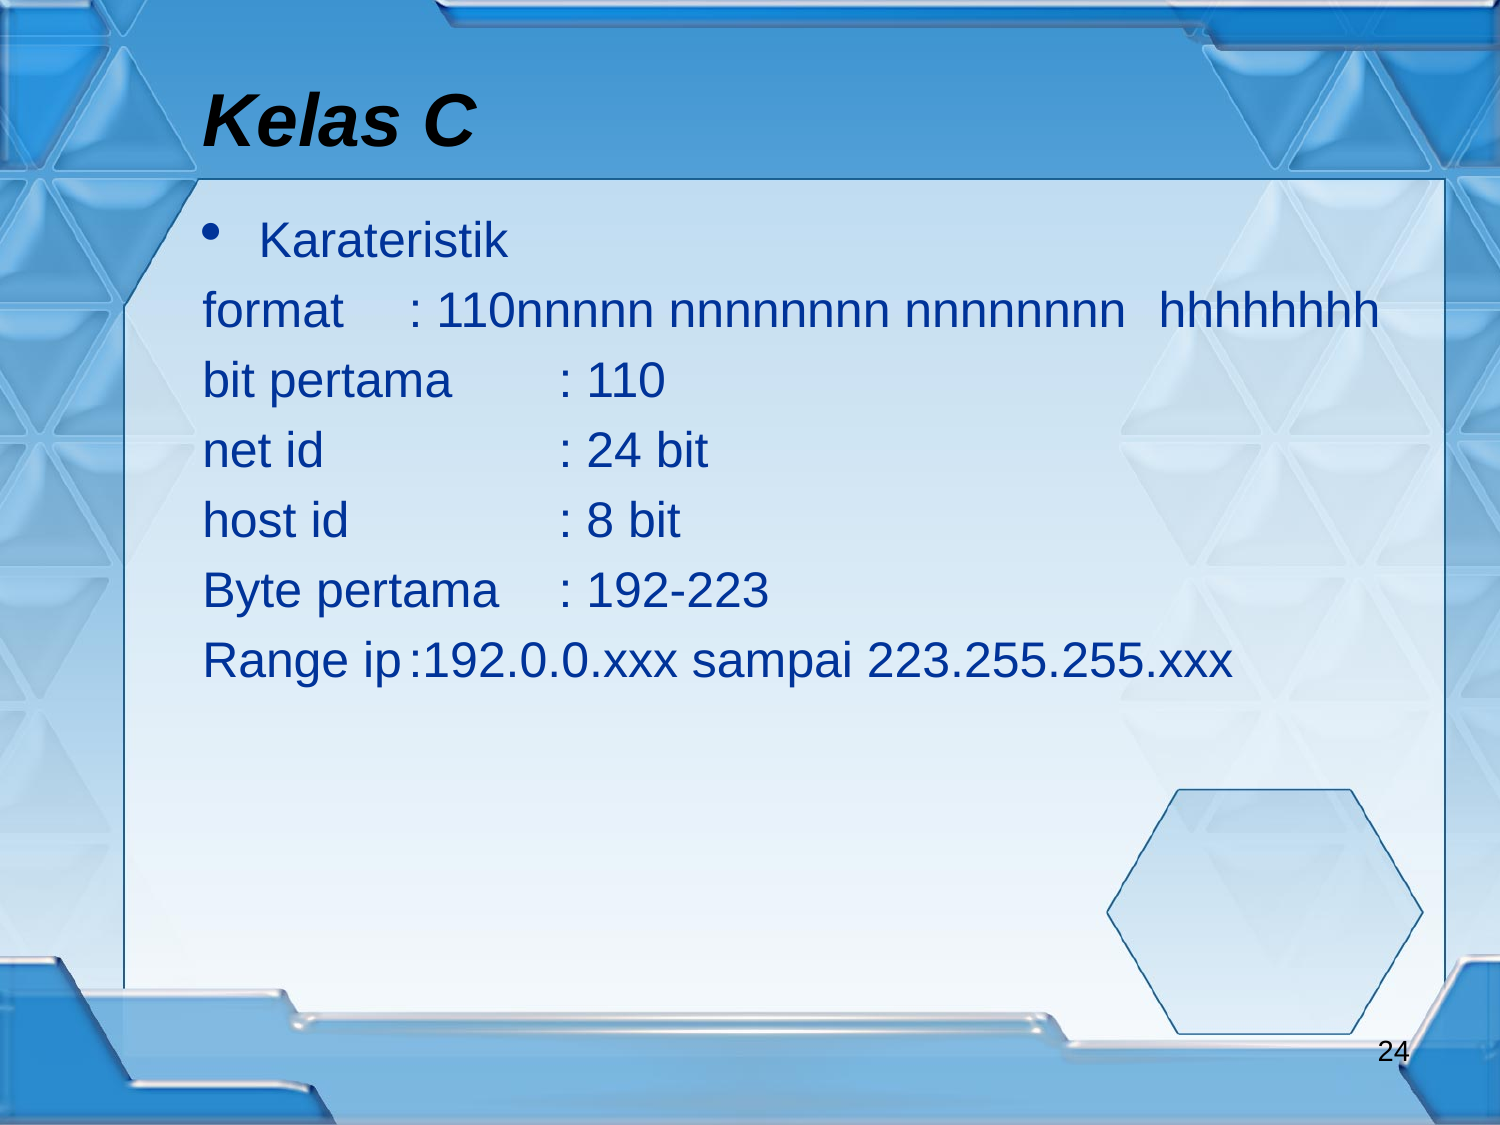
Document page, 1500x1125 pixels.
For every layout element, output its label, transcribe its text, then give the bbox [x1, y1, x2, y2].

text_box <number> [1074, 1024, 1425, 1103]
text_box Karateristik format : 110nnnnn nnnnnnnn nnnnnnnn hhhhhhhh bit pertama : 110 net id : 24 bit host id : 8 bit Byte pertama : 192-223 Range ip :192.0.0.xxx sampai 223.255.255.xxx [187, 200, 1425, 1005]
picture [0, 0, 1500, 1125]
text_box Kelas C [187, 45, 1450, 188]
